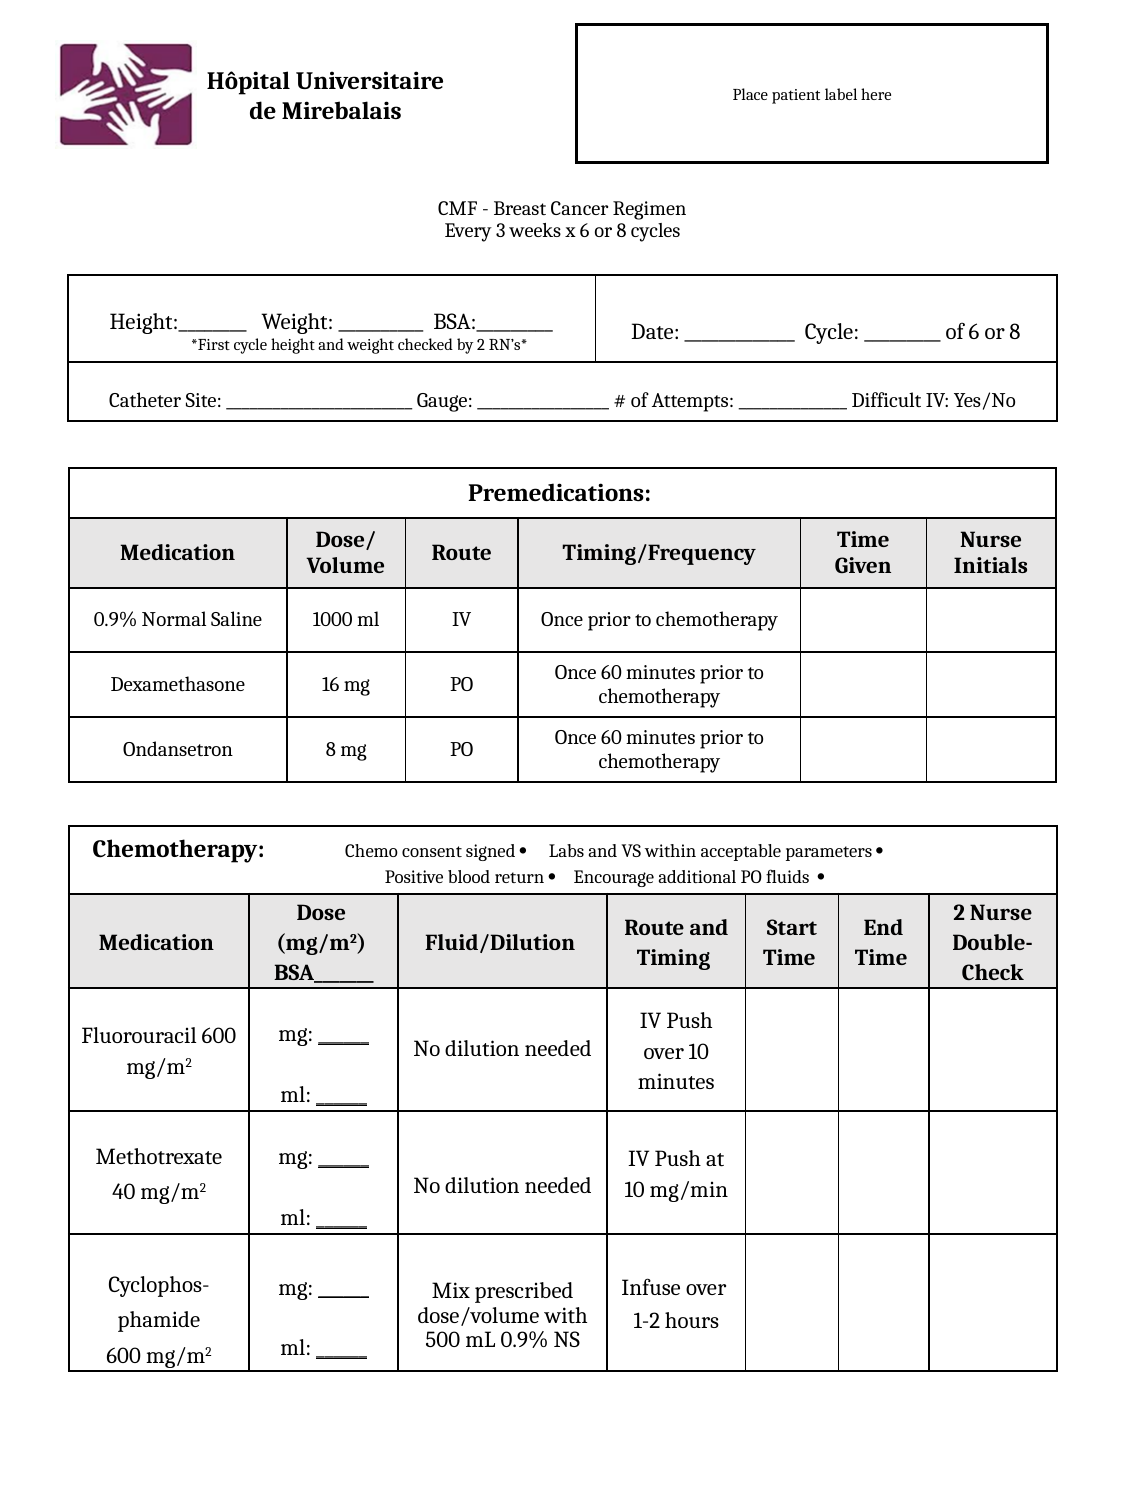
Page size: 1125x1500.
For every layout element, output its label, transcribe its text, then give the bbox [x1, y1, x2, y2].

table_cell Once 60 minutes prior to chemotherapy [519, 718, 800, 781]
table_cell 1000 ml [288, 589, 405, 651]
table_cell Mix prescribed dose/volume with 500 mL 0.9% NS [399, 1235, 606, 1370]
table_cell Route and Timing [608, 895, 745, 987]
table_cell Dexamethasone [70, 653, 286, 716]
table_cell [746, 1112, 838, 1233]
table_cell Time Given [801, 519, 926, 587]
table_cell Cyclophos- phamide 600 mg/m2 [70, 1235, 248, 1370]
table_cell [839, 989, 928, 1110]
table_cell [839, 1235, 928, 1370]
table_cell Methotrexate 40 mg/m2 [70, 1112, 248, 1233]
table_cell 8 mg [288, 718, 405, 781]
table_cell No dilution needed [399, 1112, 606, 1233]
text_box Hôpital Universitaire de Mirebalais [197, 57, 466, 132]
table_cell [746, 989, 838, 1110]
table_cell Route [406, 519, 517, 587]
table_cell [927, 718, 1055, 781]
table_cell 2 Nurse Double-Check [930, 895, 1056, 987]
table_cell Medication [70, 519, 286, 587]
table_cell PO [406, 653, 517, 716]
table_cell [927, 589, 1055, 651]
table_header Chemotherapy: Chemo consent signed  Labs and VS within acceptable parameters  Positive blood return  Encourage additional PO fluids  [70, 827, 1056, 893]
picture [55, 40, 197, 149]
table_cell IV [406, 589, 517, 651]
table_cell [930, 1112, 1056, 1233]
table_cell mg: ______ ml: ______ [250, 989, 397, 1110]
table_cell Ondansetron [70, 718, 286, 781]
table_cell [839, 1112, 928, 1233]
text_box [575, 24, 1049, 164]
text_box Place patient label here [717, 76, 1013, 111]
table_cell mg: ______ ml: ______ [250, 1235, 397, 1370]
table_cell Nurse Initials [927, 519, 1055, 587]
table_header Height:________ Weight: __________ BSA:_________ *First cycle height and weight checked by 2 RN’s* [69, 276, 595, 361]
table_cell Once prior to chemotherapy [519, 589, 800, 651]
title CMF - Breast Cancer Regimen Every 3 weeks x 6 or 8 cycles [166, 190, 959, 250]
table_cell Start Time [746, 895, 838, 987]
table_cell IV Push at 10 mg/min [608, 1112, 745, 1233]
table_cell PO [406, 718, 517, 781]
table_cell Dose/ Volume [288, 519, 405, 587]
table_cell End Time [839, 895, 928, 987]
table_cell Timing/Frequency [519, 519, 800, 587]
table_cell Once 60 minutes prior to chemotherapy [519, 653, 800, 716]
table_cell 0.9% Normal Saline [70, 589, 286, 651]
table_cell [801, 589, 926, 651]
table_cell [746, 1235, 838, 1370]
table_cell [801, 653, 926, 716]
table_cell [801, 718, 926, 781]
table_cell Medication [70, 895, 248, 987]
table_cell 16 mg [288, 653, 405, 716]
table_cell Catheter Site: ________________________ Gauge: _________________ # of Attempts: ______________ Difficult IV: Yes/No [69, 363, 1056, 420]
table_cell [930, 1235, 1056, 1370]
table_cell Dose (mg/m2) BSA_______ [250, 895, 397, 987]
table_cell Infuse over 1-2 hours [608, 1235, 745, 1370]
table_cell Fluid/Dilution [399, 895, 606, 987]
table_cell IV Push over 10 minutes [608, 989, 745, 1110]
table_header Premedications: [70, 469, 1055, 517]
table_cell No dilution needed [399, 989, 606, 1110]
table_cell mg: ______ ml: ______ [250, 1112, 397, 1233]
table_cell [930, 989, 1056, 1110]
table_header Date: _____________ Cycle: _________ of 6 or 8 [596, 276, 1056, 361]
table_cell Fluorouracil 600 mg/m2 [70, 989, 248, 1110]
table_cell [927, 653, 1055, 716]
